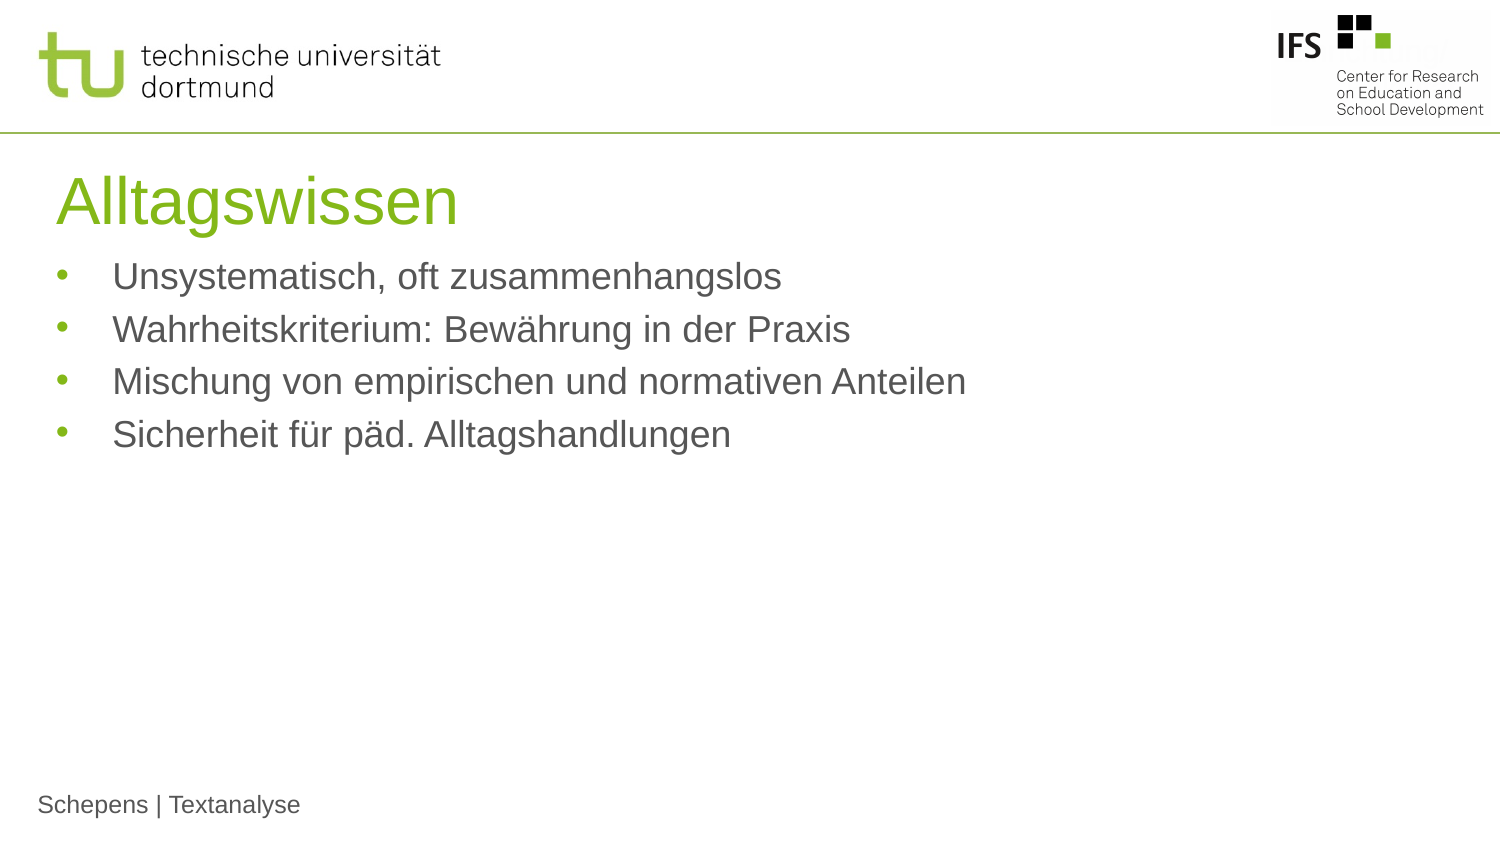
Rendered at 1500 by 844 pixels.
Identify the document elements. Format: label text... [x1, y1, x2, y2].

title Alltagswissen [41, 150, 1459, 233]
picture [9, 2, 476, 132]
picture [1271, 10, 1491, 126]
list Unsystematisch, oft zusammenhangslos Wahrheitskriterium: Bewährung in der Praxis Mischung von empirischen und normativen Anteilen Sicherheit für päd. Alltagshandlungen [41, 244, 1459, 777]
